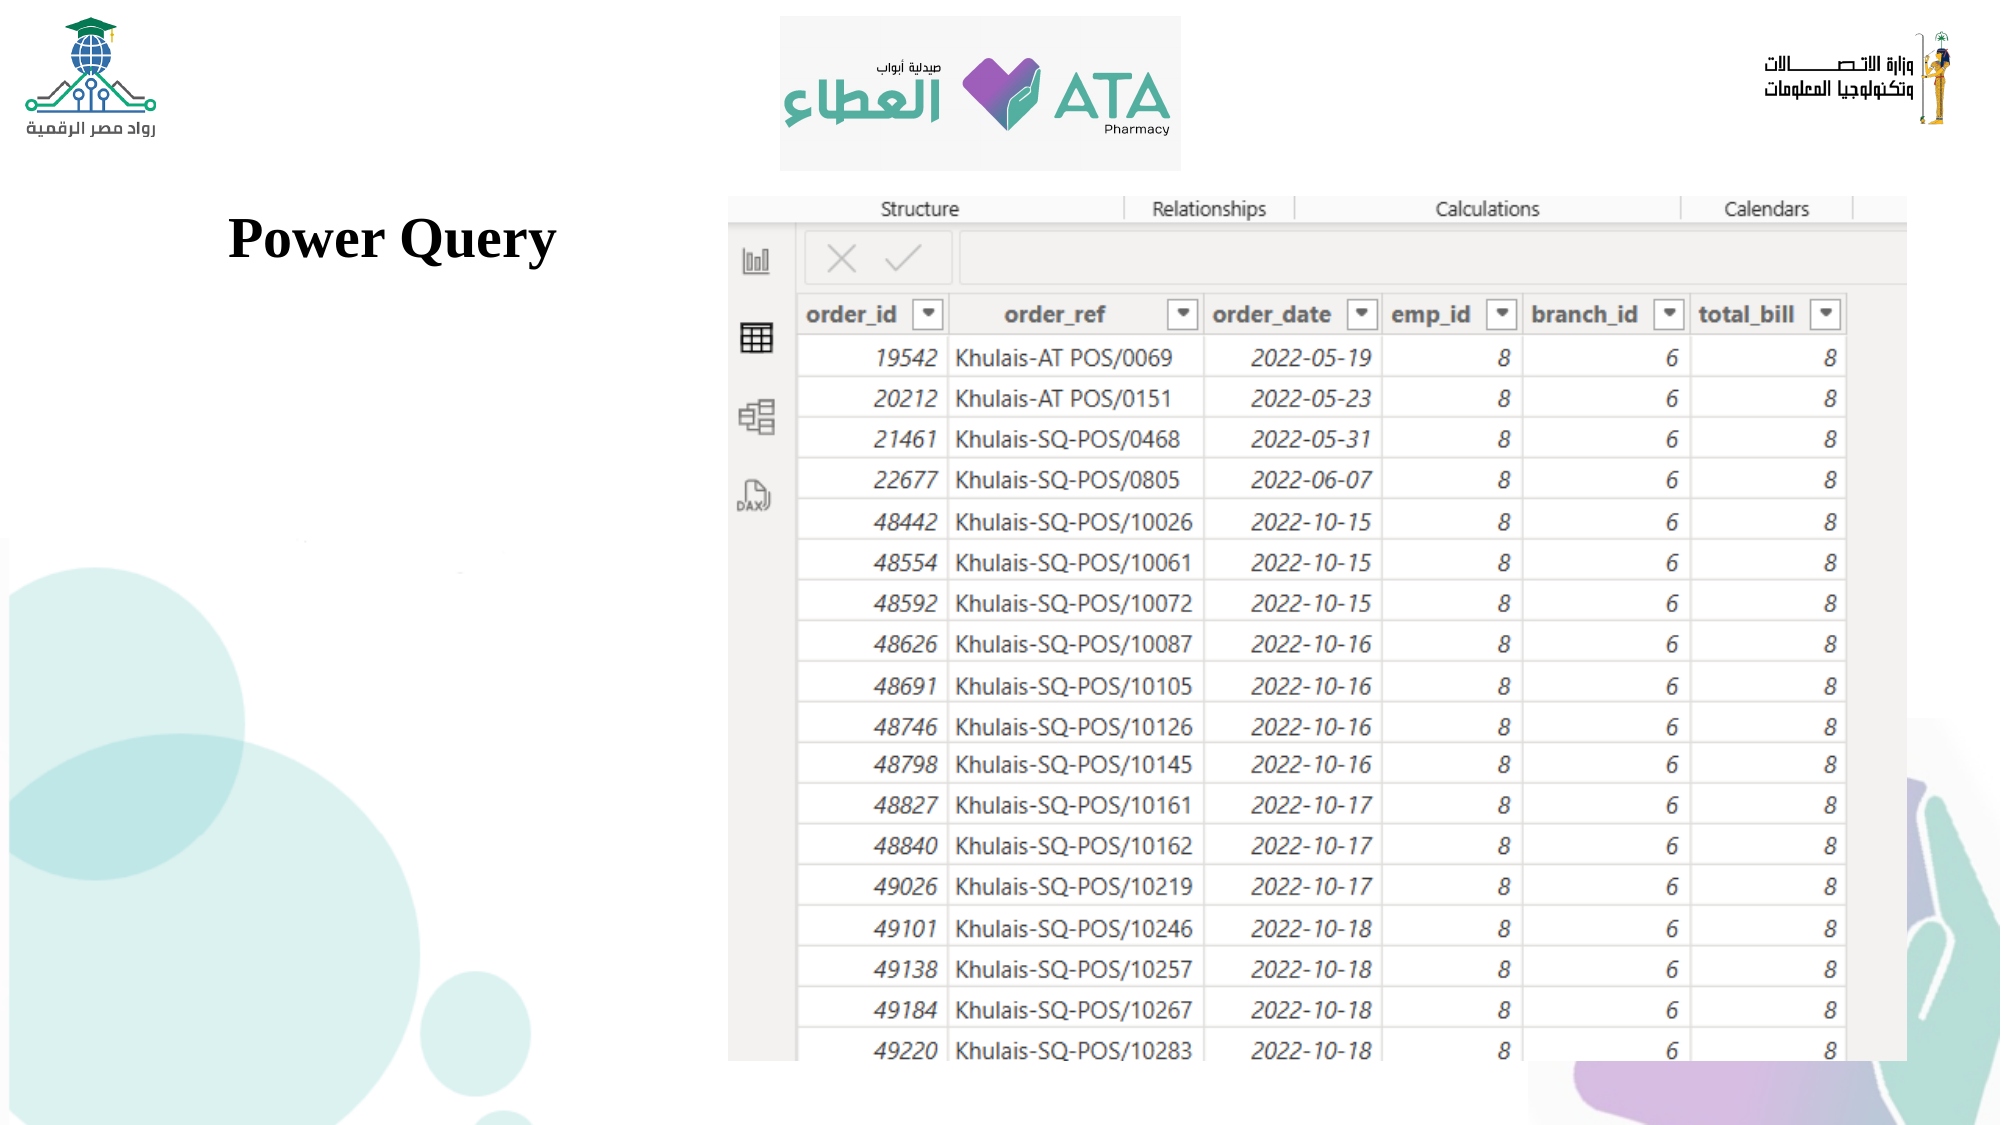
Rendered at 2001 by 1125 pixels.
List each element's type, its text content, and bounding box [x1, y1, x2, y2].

picture [1749, 16, 1963, 137]
picture [728, 195, 2000, 1125]
title Power Query [90, 186, 696, 277]
picture [24, 16, 156, 137]
picture [780, 16, 1182, 172]
picture [0, 538, 537, 1125]
